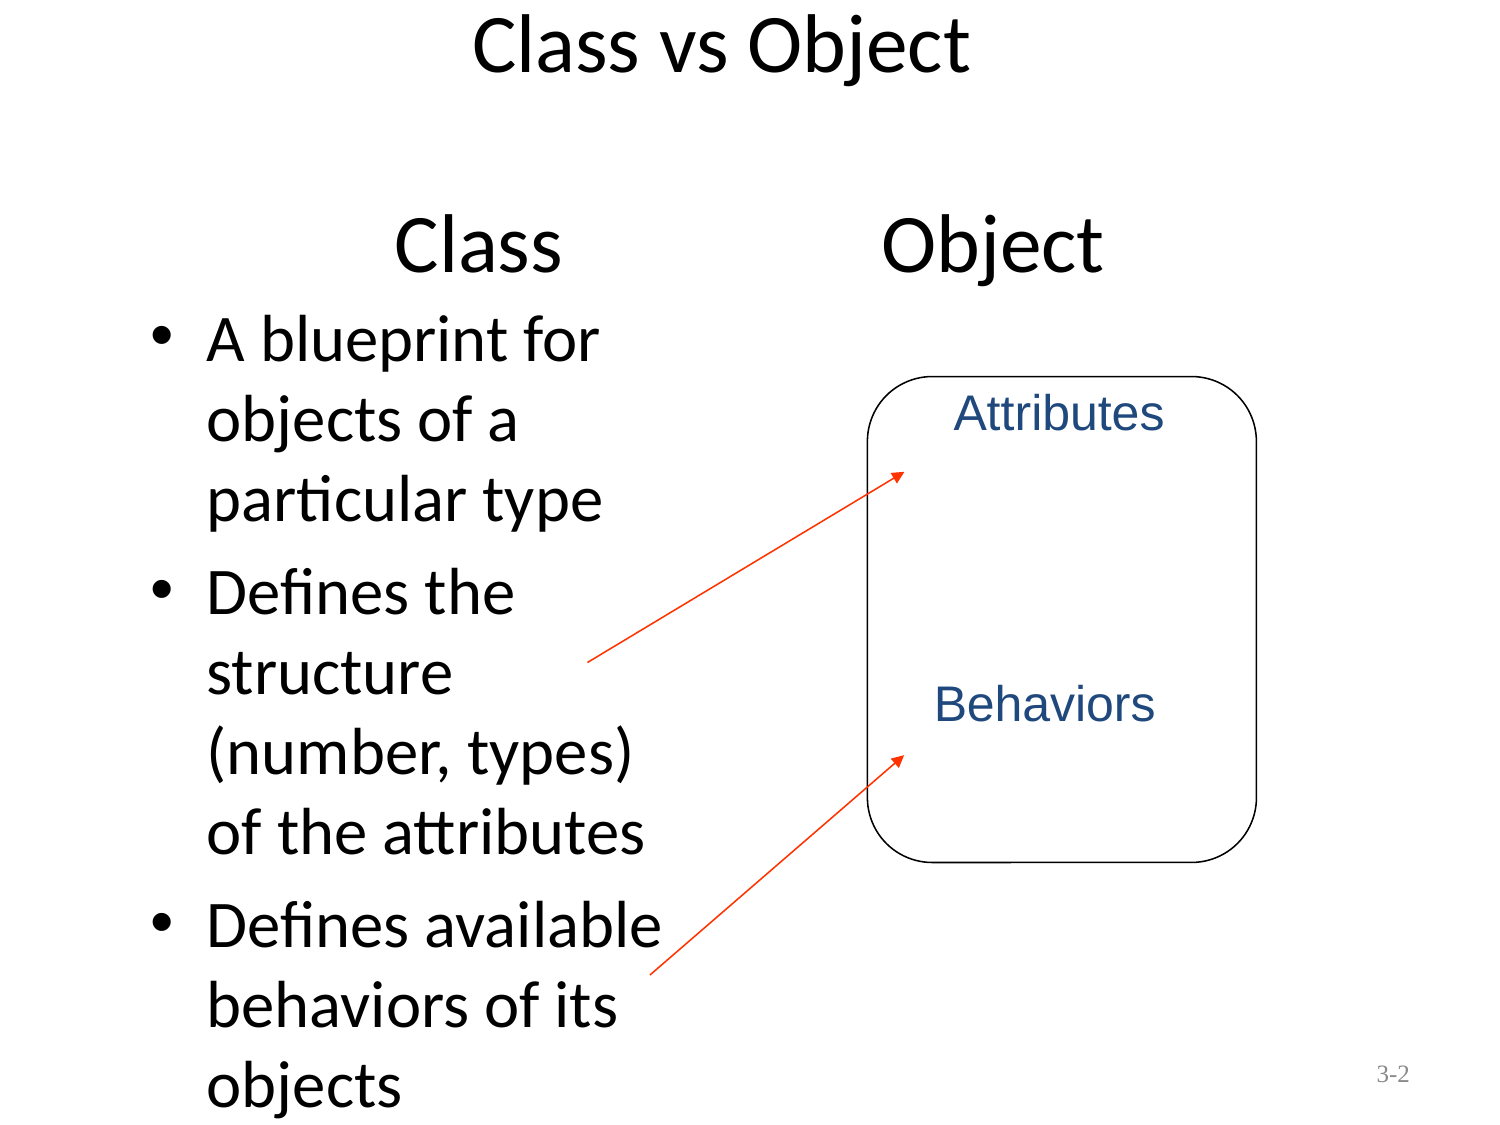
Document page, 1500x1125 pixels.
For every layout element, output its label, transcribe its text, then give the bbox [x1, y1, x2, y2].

list A blueprint for objects of a particular type Defines the structure (number, types) of the attributes Defines available behaviors of its objects [135, 287, 709, 1013]
text_box [649, 755, 905, 976]
slide_number 3-2 [1074, 1042, 1425, 1103]
text_box Attributes [938, 373, 1186, 448]
text_box [867, 376, 1257, 863]
text_box [587, 471, 905, 663]
title Class vs Object Class Object [75, 45, 1425, 233]
text_box Behaviors [918, 664, 1205, 739]
